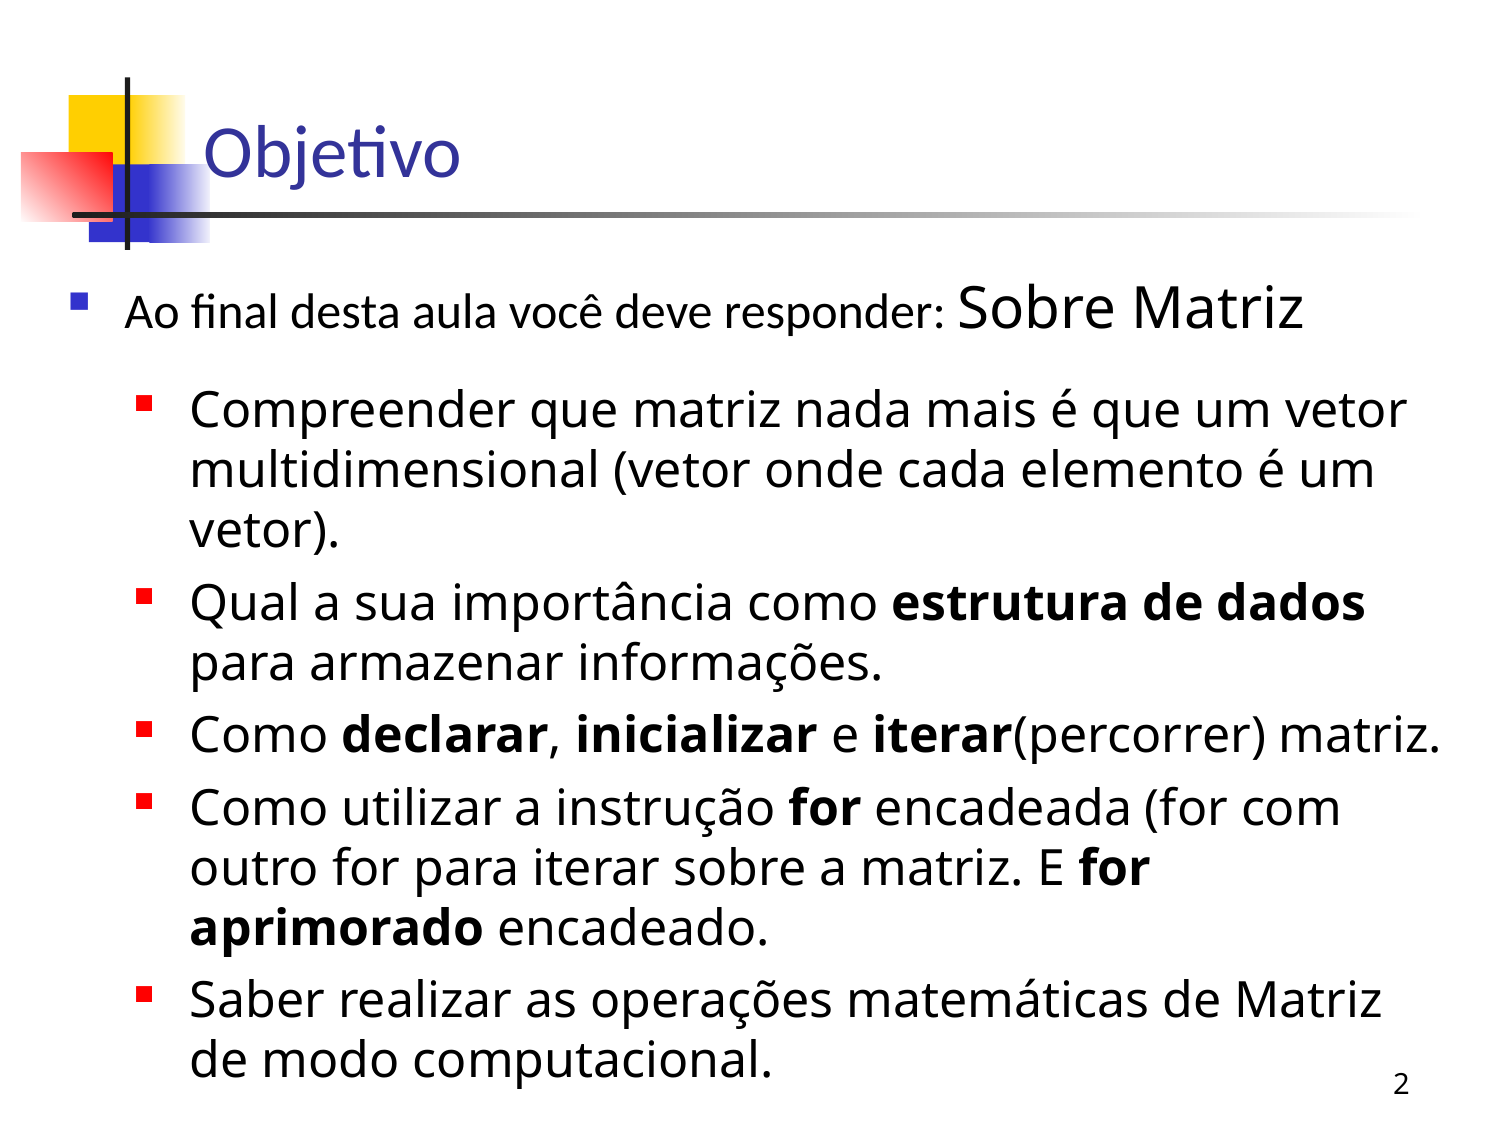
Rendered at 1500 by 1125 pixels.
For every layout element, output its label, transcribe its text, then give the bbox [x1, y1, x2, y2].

title Objetivo [188, 12, 1468, 200]
list Ao final desta aula você deve responder: Sobre Matriz Compreender que matriz nada mais é que um vetor multidimensional (vetor onde cada elemento é um vetor). Qual a sua importância como estrutura de dados para armazenar informações. Como declarar, inicializar e iterar(percorrer) matriz. Como utilizar a instrução for encadeada (for com outro for para iterar sobre a matriz. E for aprimorado encadeado. Saber realizar as operações matemáticas de Matriz de modo computacional. [53, 262, 1469, 1038]
slide_number 2 [1112, 1037, 1425, 1113]
